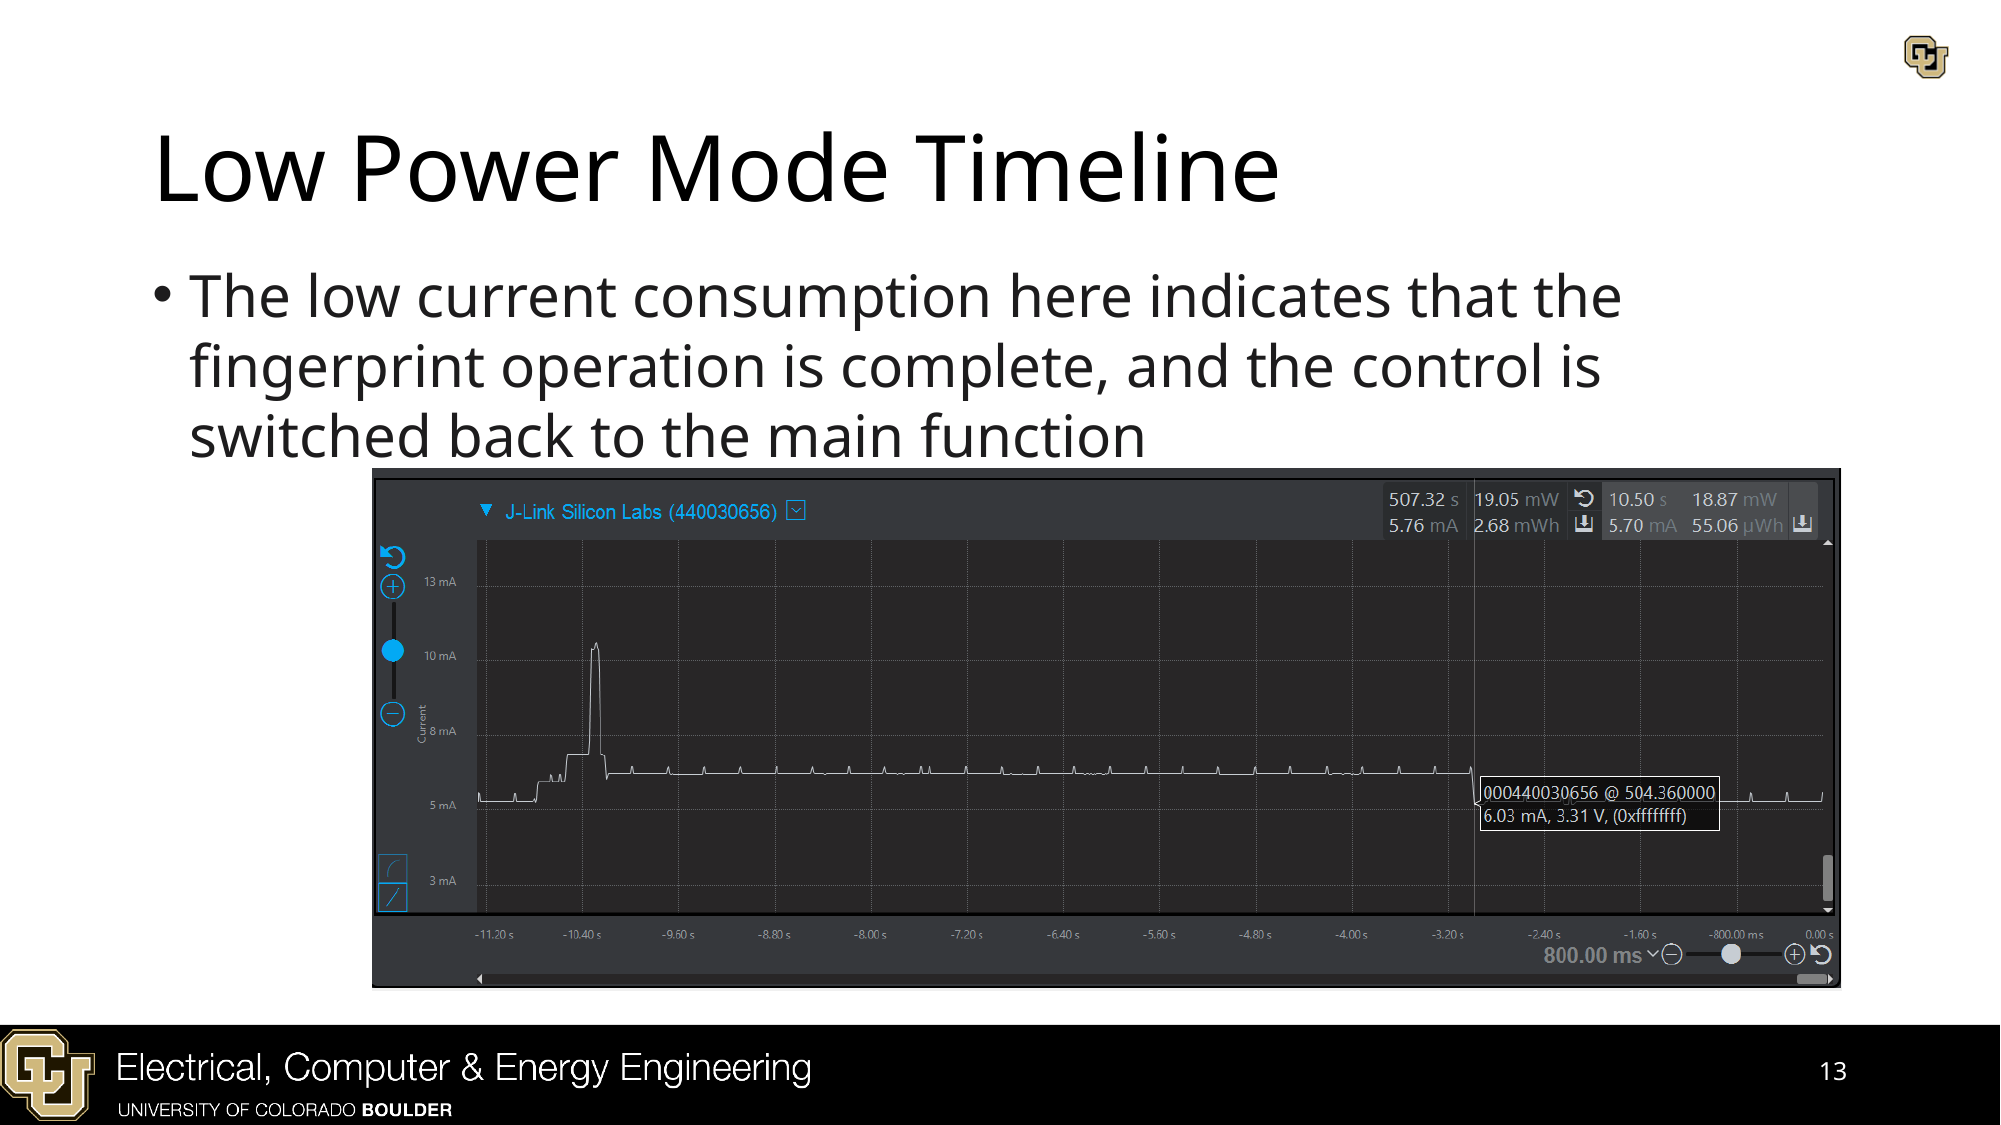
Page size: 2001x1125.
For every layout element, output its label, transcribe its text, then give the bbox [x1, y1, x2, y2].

list The low current consumption here indicates that the fingerprint operation is complete, and the control is switched back to the main function [137, 251, 1863, 1021]
footer Insert References Here [0, 1024, 2000, 1125]
picture [1899, 32, 1958, 87]
slide_number 13 [1412, 1042, 1863, 1103]
picture [372, 468, 1842, 991]
title Low Power Mode Timeline [137, 55, 1863, 251]
picture [0, 1029, 810, 1121]
